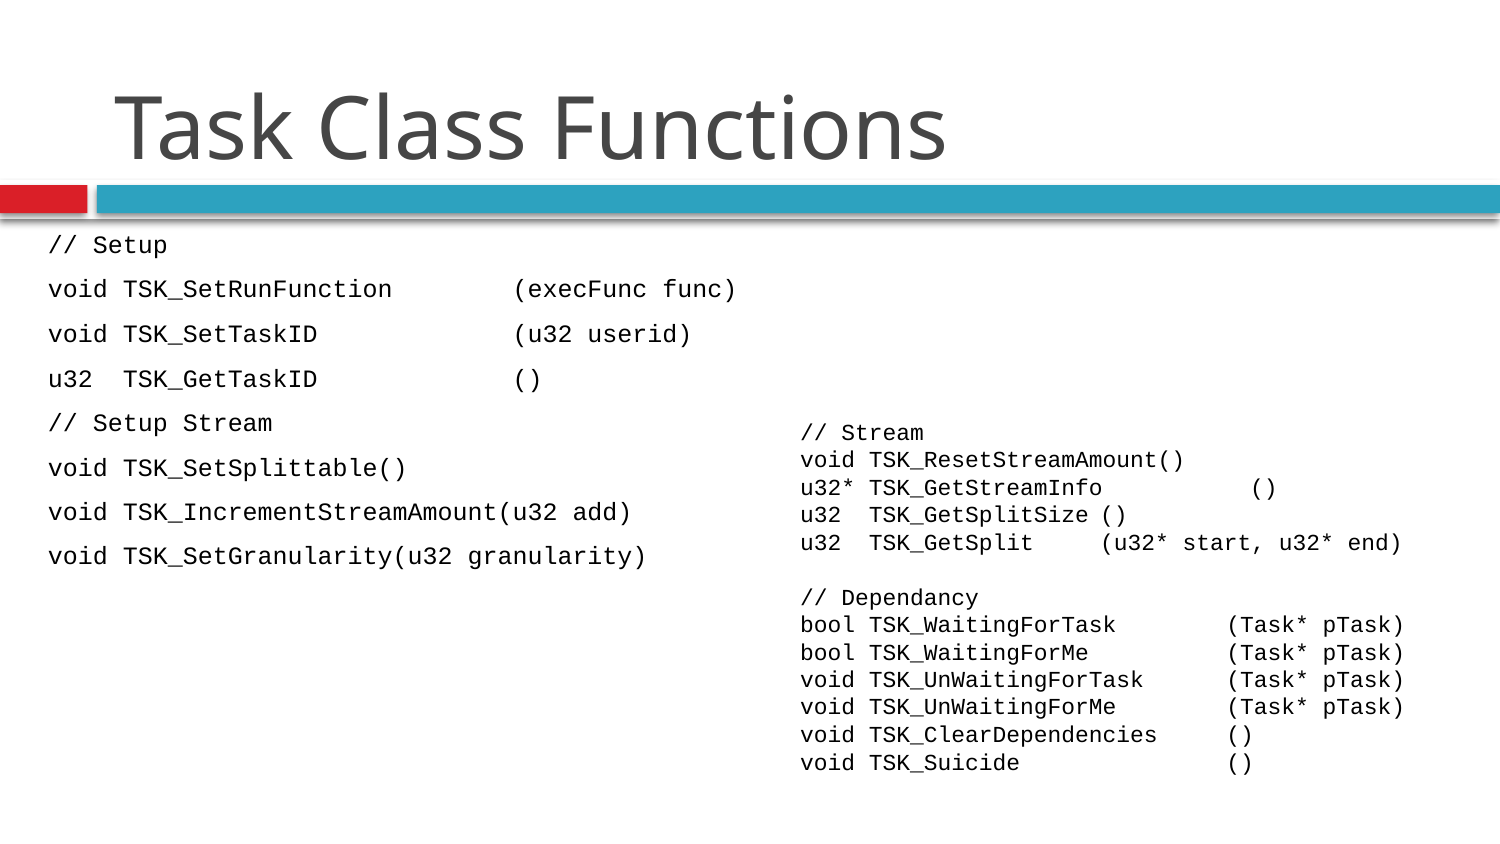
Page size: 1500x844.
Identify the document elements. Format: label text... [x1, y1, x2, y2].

list // Setup void TSK_SetRunFunction (execFunc func) void TSK_SetTaskID (u32 userid) u32 TSK_GetTaskID () // Setup Stream void TSK_SetSplittable() void TSK_IncrementStreamAmount(u32 add) void TSK_SetGranularity(u32 granularity) [33, 221, 1471, 843]
text_box // Stream void TSK_ResetStreamAmount() u32* TSK_GetStreamInfo () u32 TSK_GetSplitSize () u32 TSK_GetSplit (u32* start, u32* end) // Dependancy bool TSK_WaitingForTask (Task* pTask) bool TSK_WaitingForMe (Task* pTask) void TSK_UnWaitingForTask (Task* pTask) void TSK_UnWaitingForMe (Task* pTask) void TSK_ClearDependencies () void TSK_Suicide () [785, 410, 1465, 817]
title Task Class Functions [99, 19, 1438, 185]
